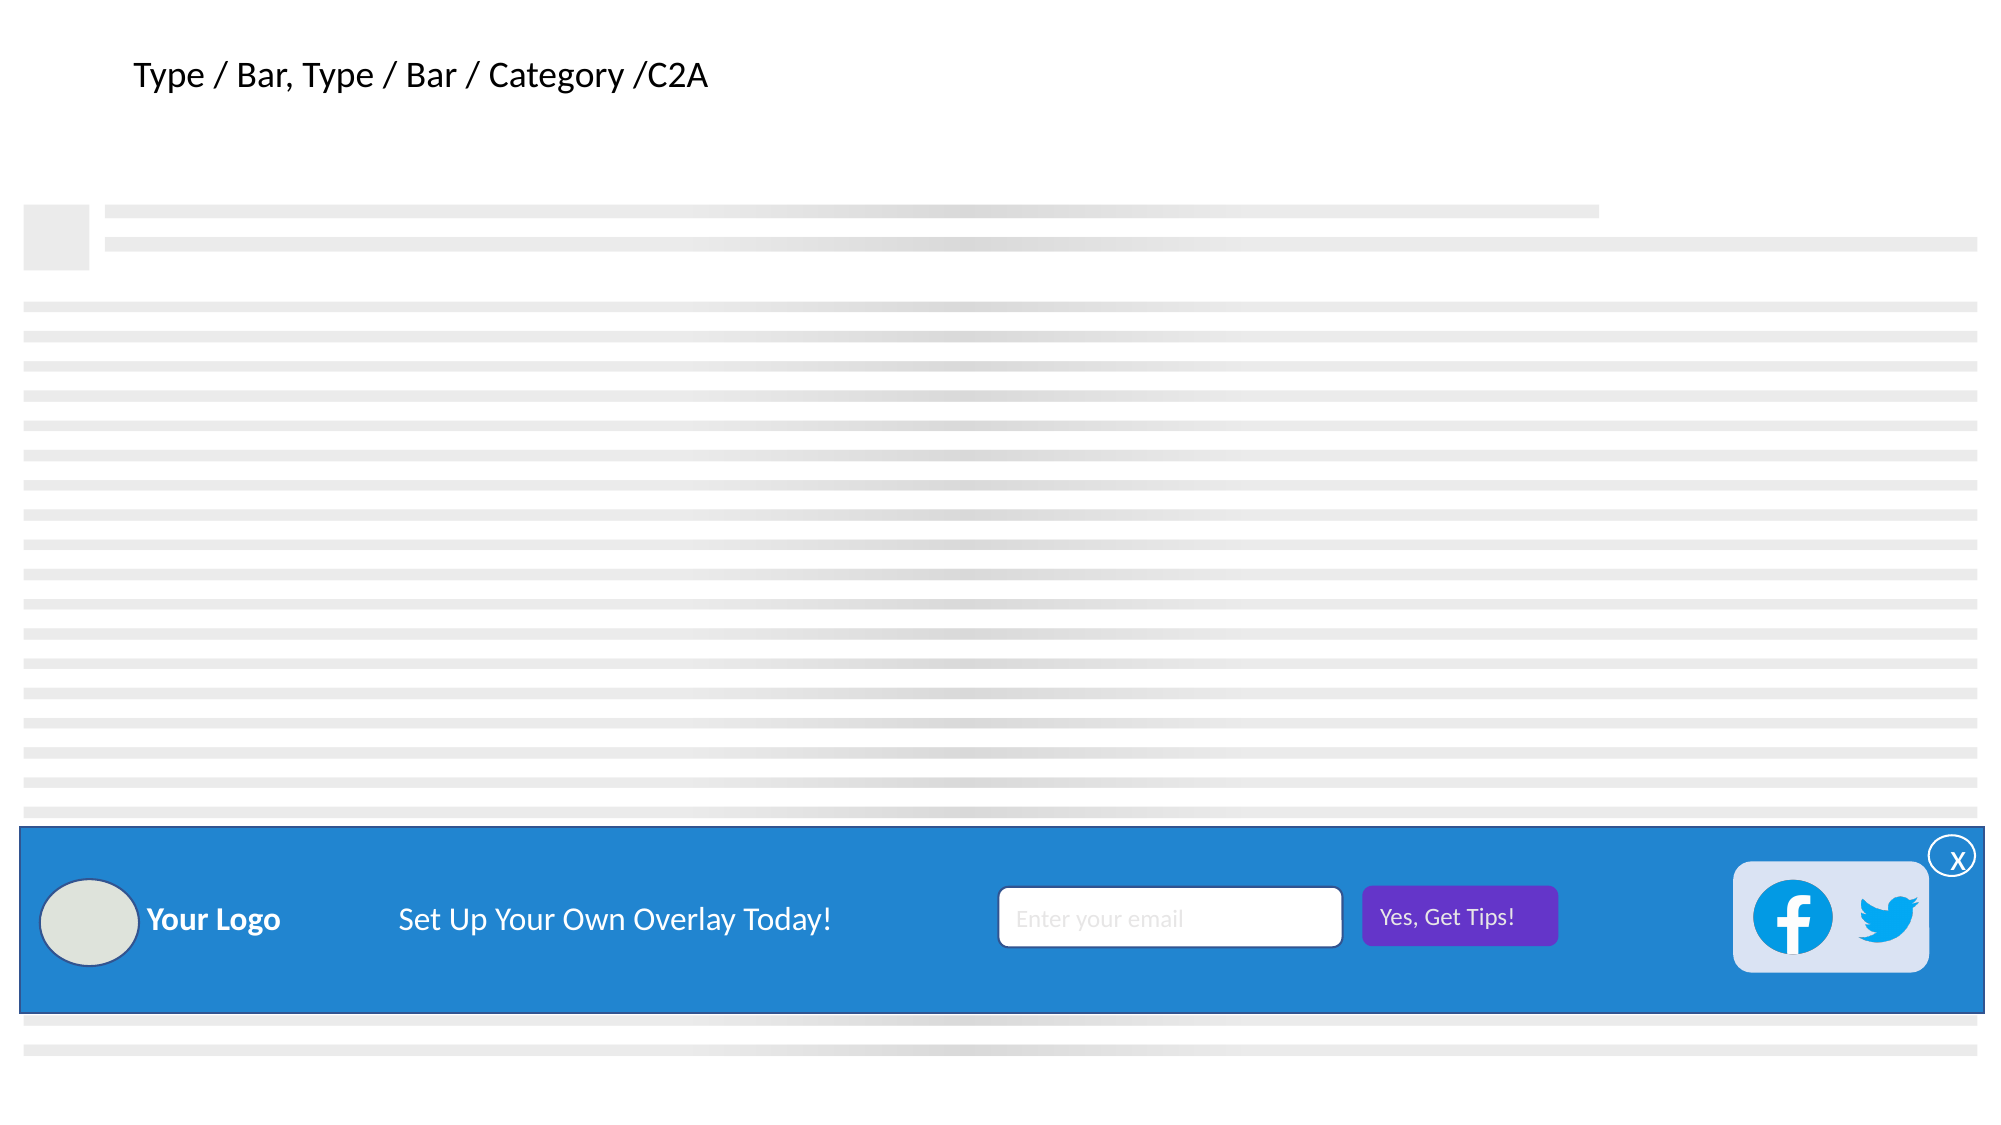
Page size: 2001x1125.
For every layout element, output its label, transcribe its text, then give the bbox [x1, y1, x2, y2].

text_box Type / Bar, Type / Bar / Category /C2A [118, 42, 777, 148]
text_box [6, 189, 1994, 1079]
